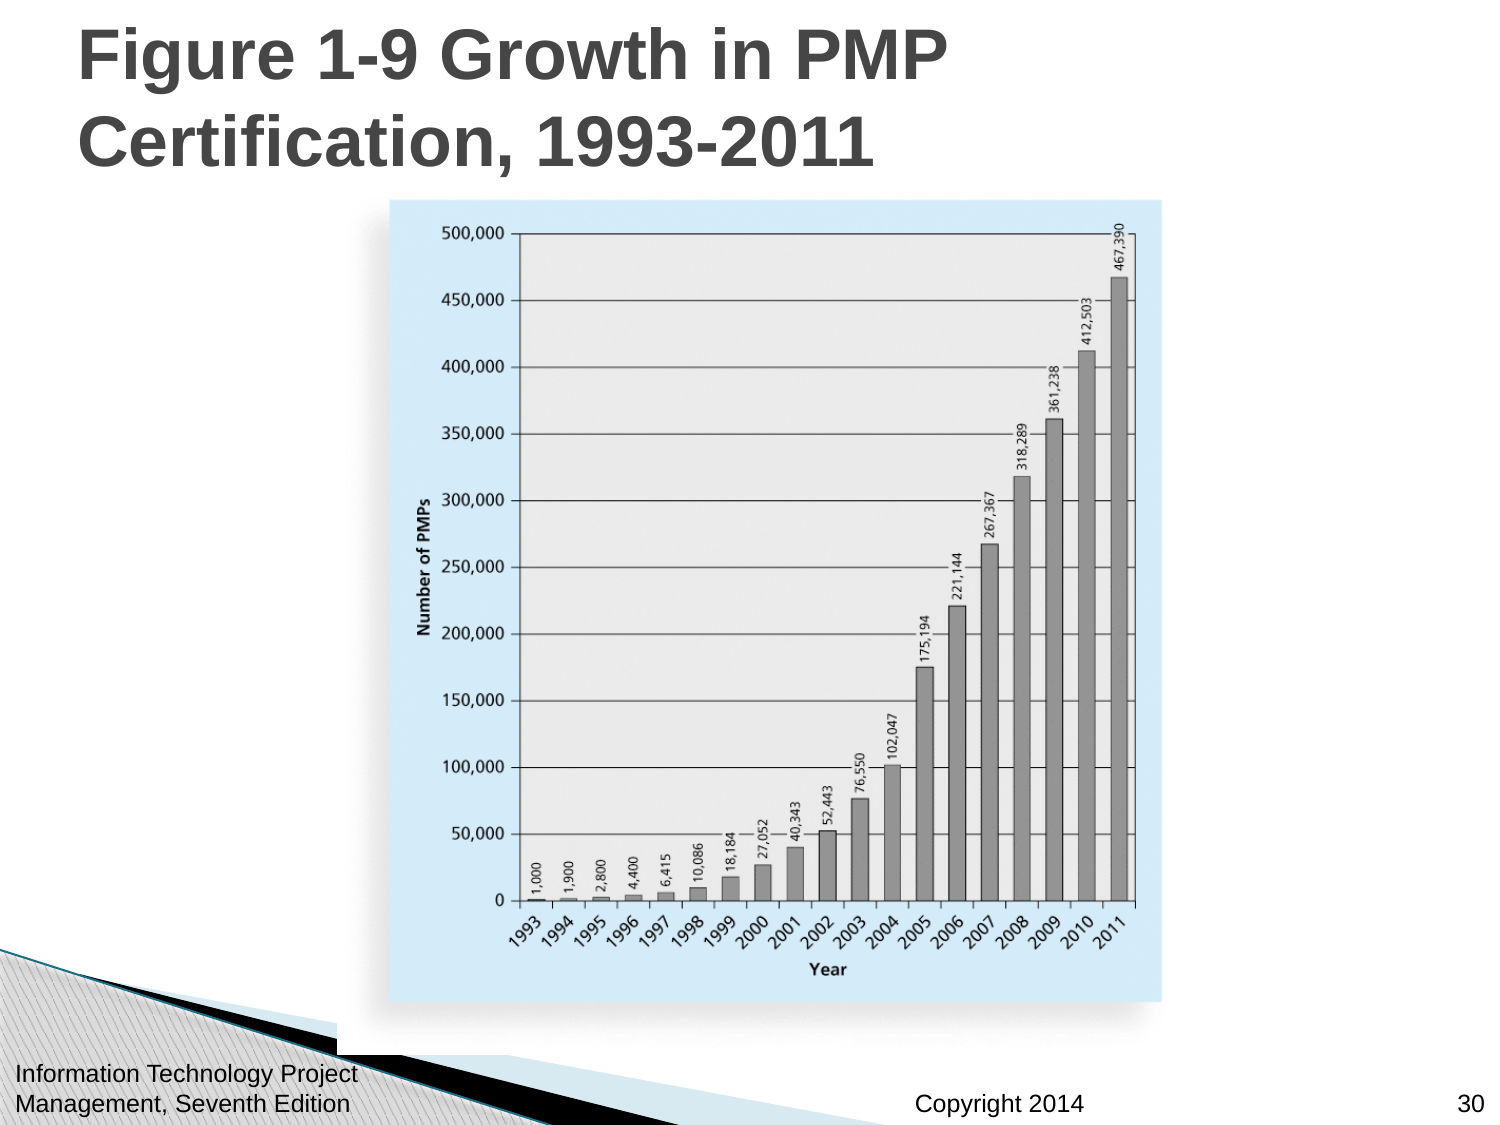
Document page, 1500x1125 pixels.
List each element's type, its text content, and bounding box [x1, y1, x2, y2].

footer Information Technology Project Management, Seventh Edition [0, 1065, 425, 1125]
title Figure 1-9 Growth in PMP Certification, 1993-2011 [62, 0, 1413, 188]
slide_number 30 [1408, 1065, 1500, 1125]
picture [337, 187, 1176, 1055]
